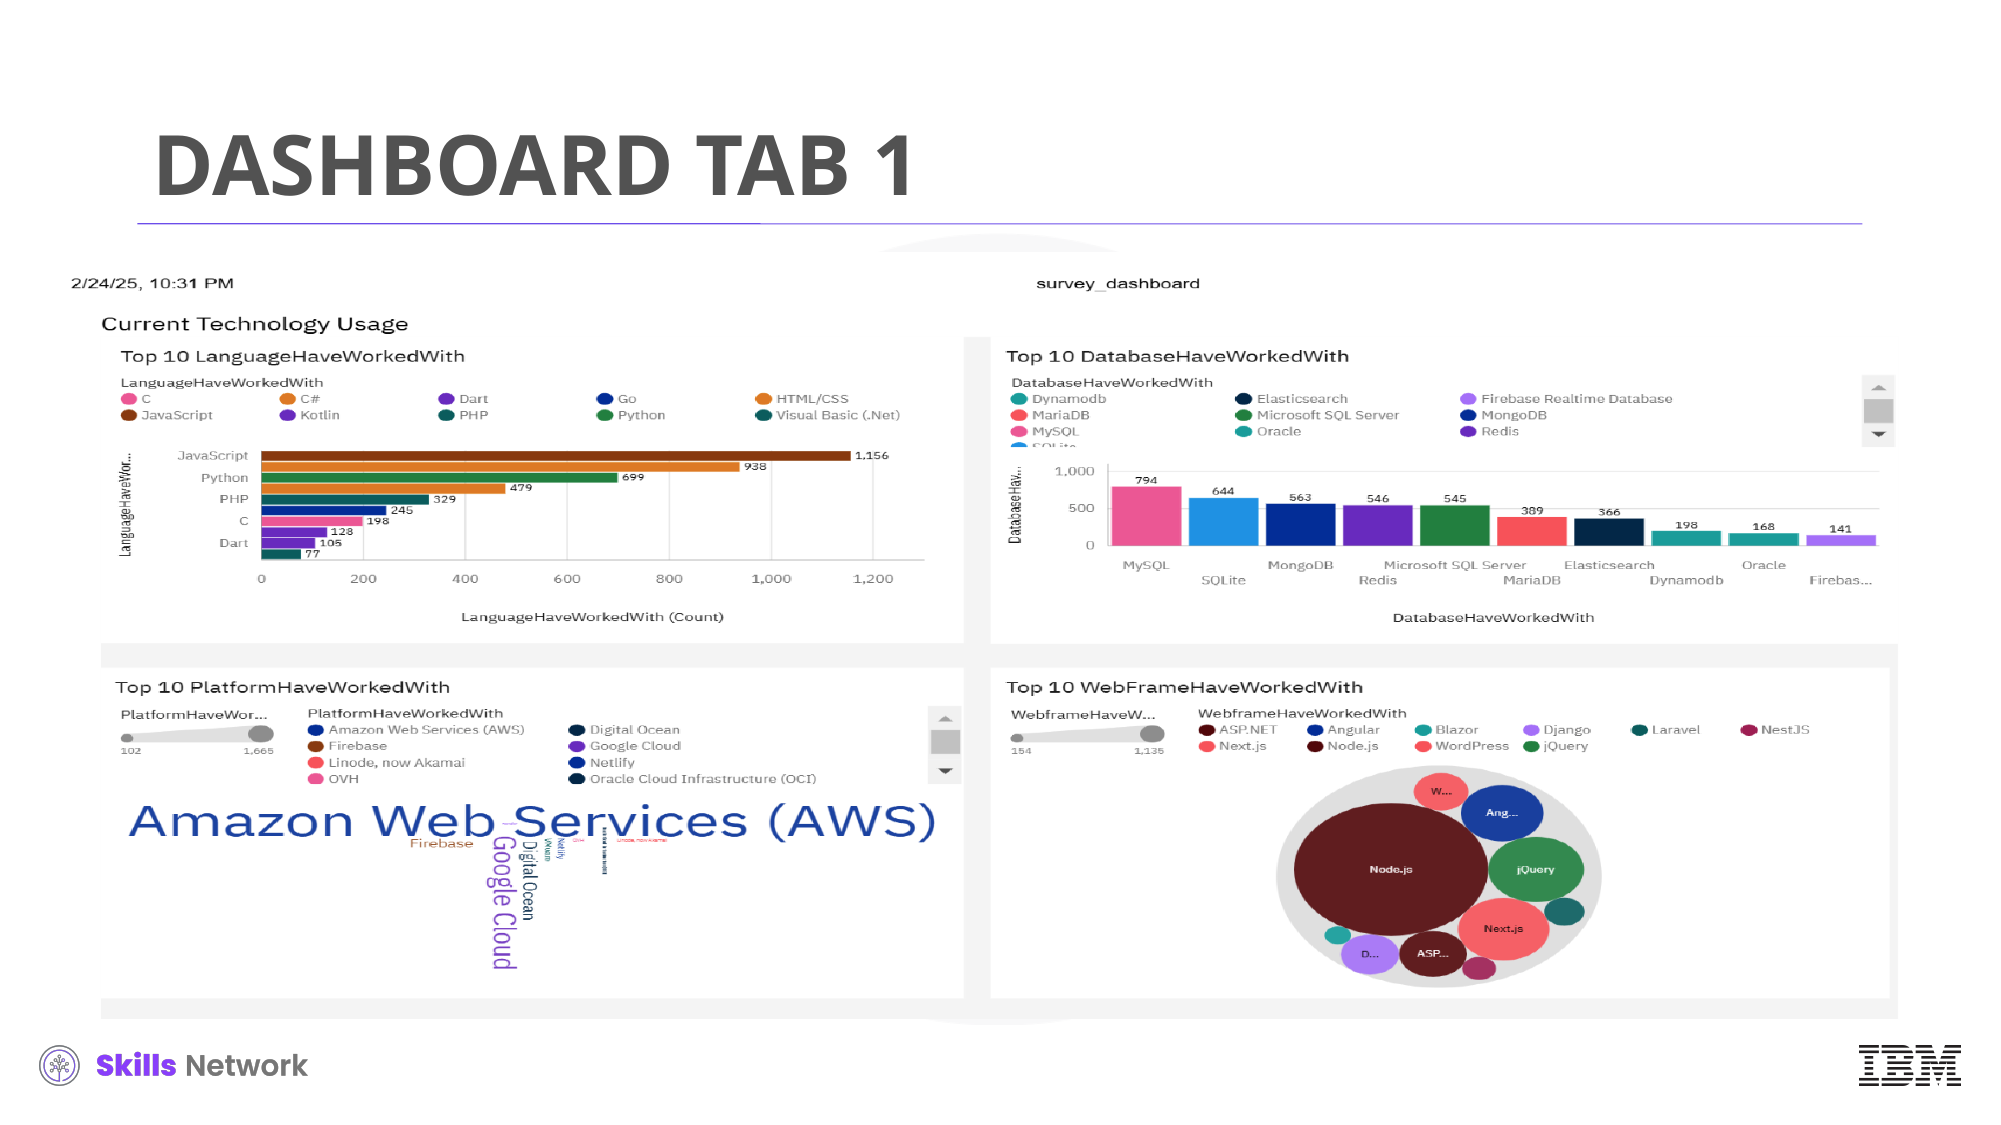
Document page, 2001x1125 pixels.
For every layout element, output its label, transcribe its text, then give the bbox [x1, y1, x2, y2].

title DASHBOARD TAB 1 [137, 59, 1863, 252]
picture [20, 252, 1979, 1019]
picture [39, 1045, 308, 1086]
picture [1859, 1045, 1961, 1086]
